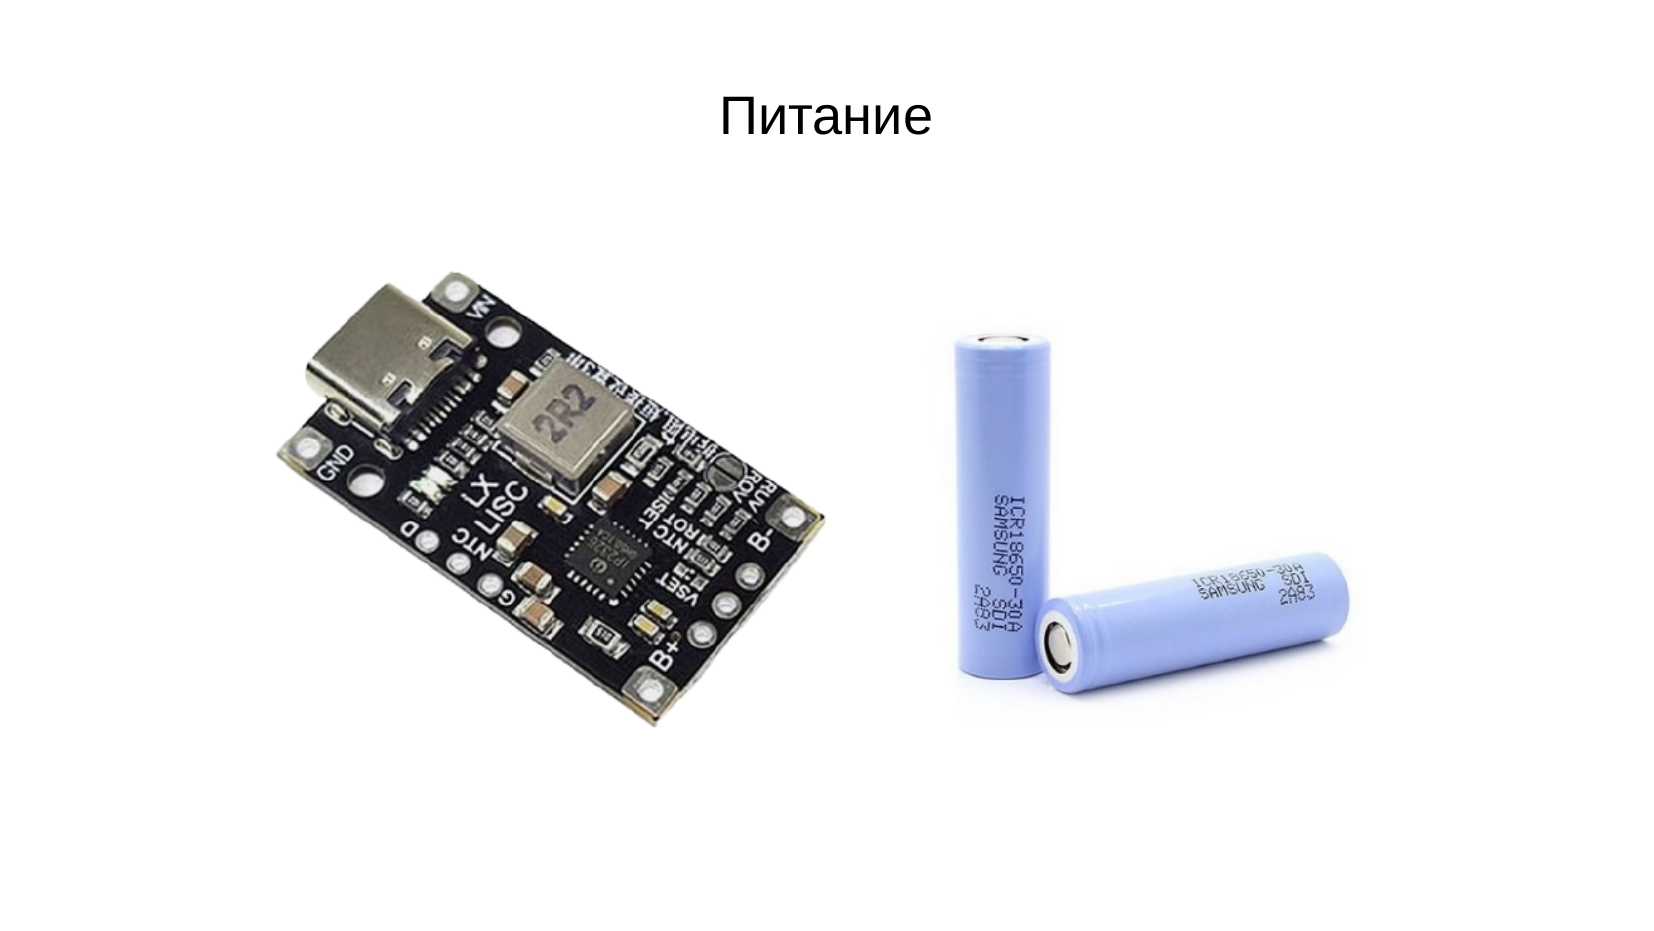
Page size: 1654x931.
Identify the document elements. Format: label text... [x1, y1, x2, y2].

title Питание [82, 36, 1571, 193]
picture [225, 182, 1409, 835]
